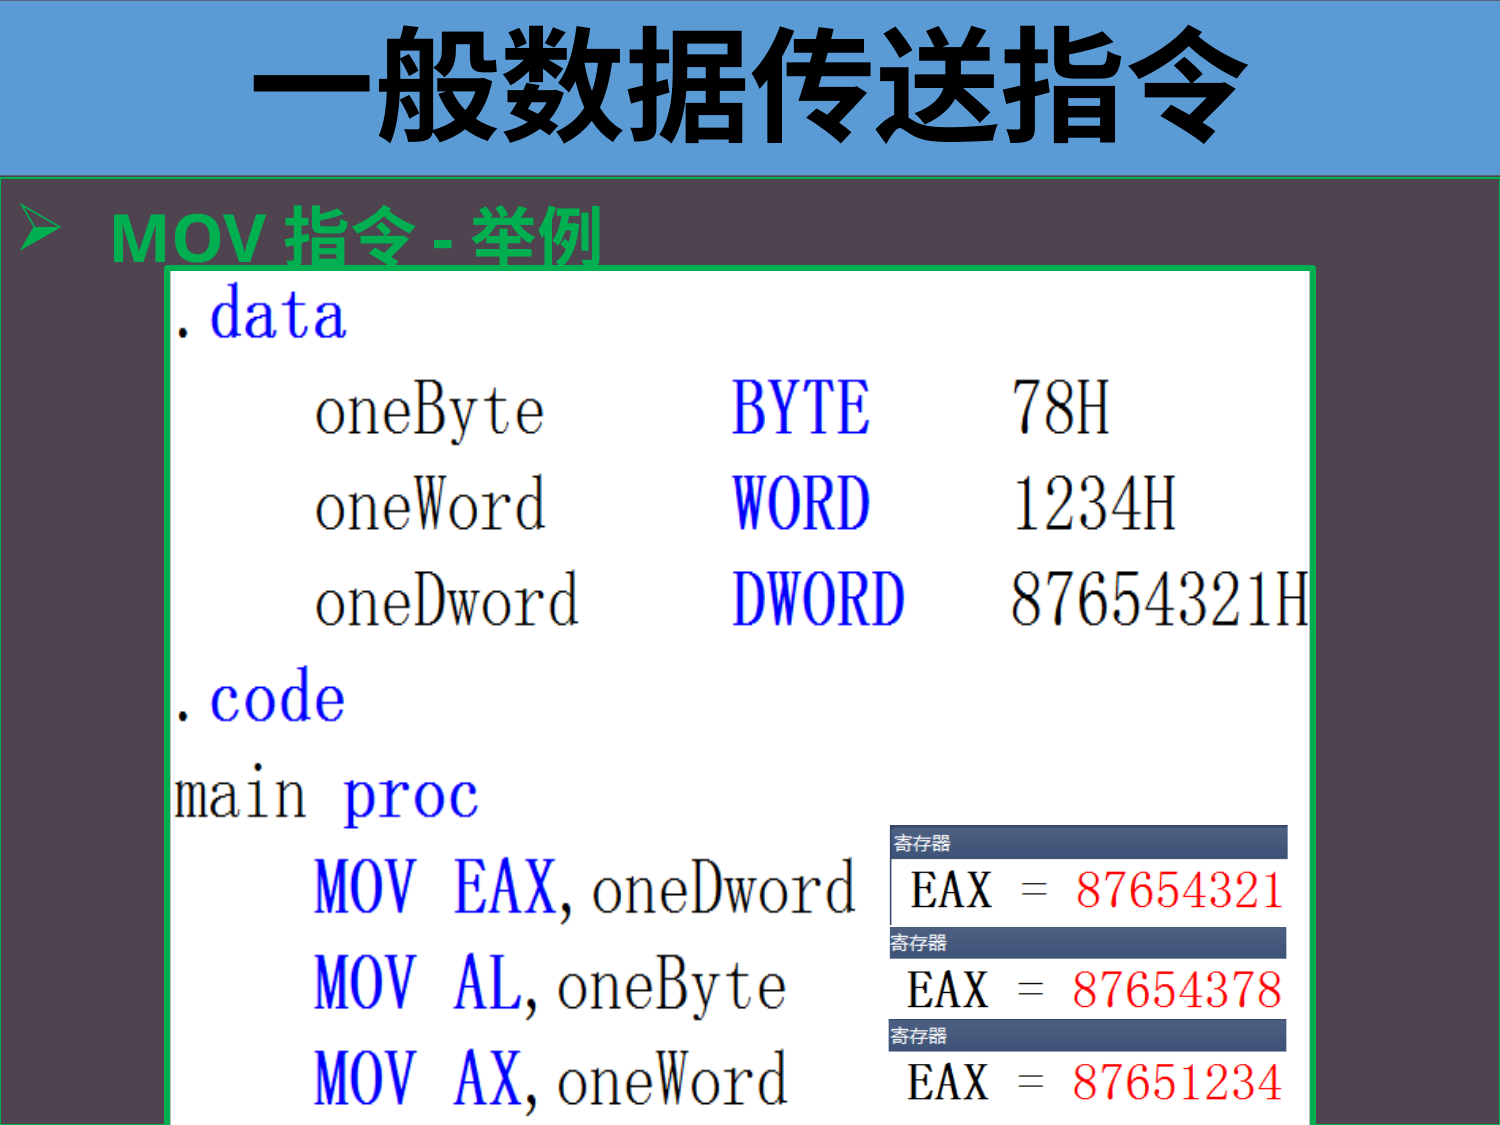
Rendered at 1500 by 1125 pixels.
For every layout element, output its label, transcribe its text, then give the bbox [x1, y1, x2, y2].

text_box 一般数据传送指令 [0, 0, 1500, 165]
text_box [889, 927, 1287, 1019]
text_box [888, 1019, 1287, 1112]
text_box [170, 270, 1310, 1125]
text_box MOV指令-举例 [0, 178, 1500, 1125]
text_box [889, 825, 1288, 925]
